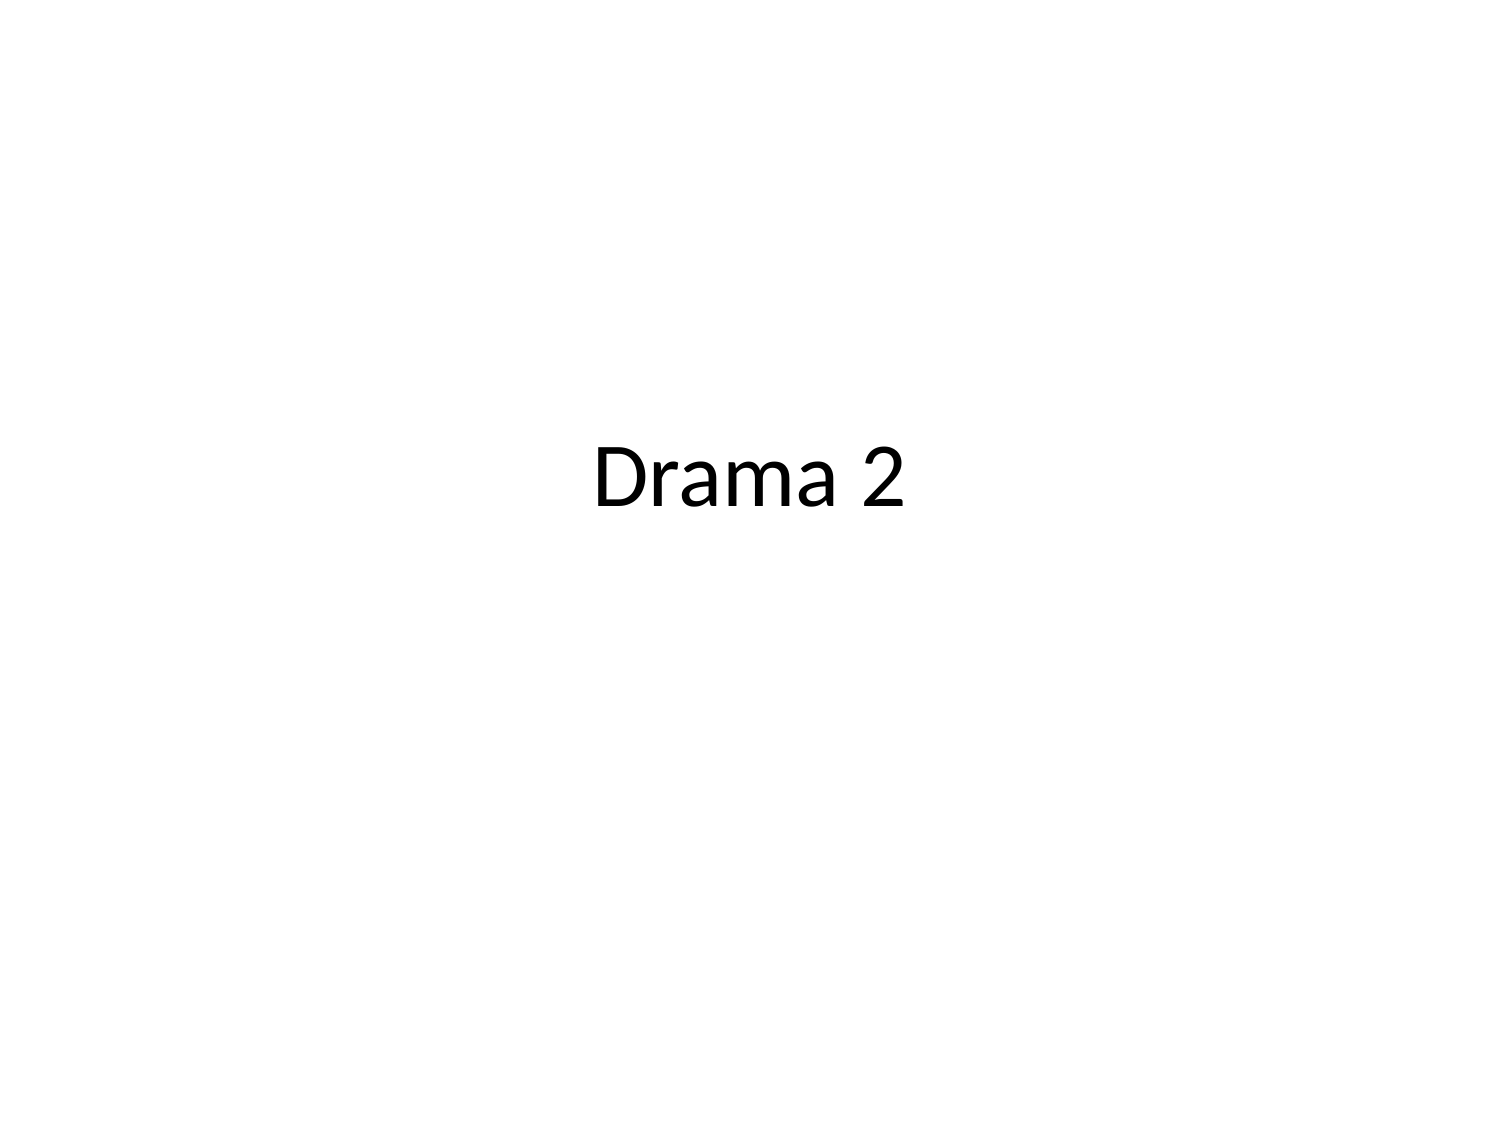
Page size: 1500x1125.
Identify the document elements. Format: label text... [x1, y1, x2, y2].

title Drama 2 [112, 349, 1388, 591]
